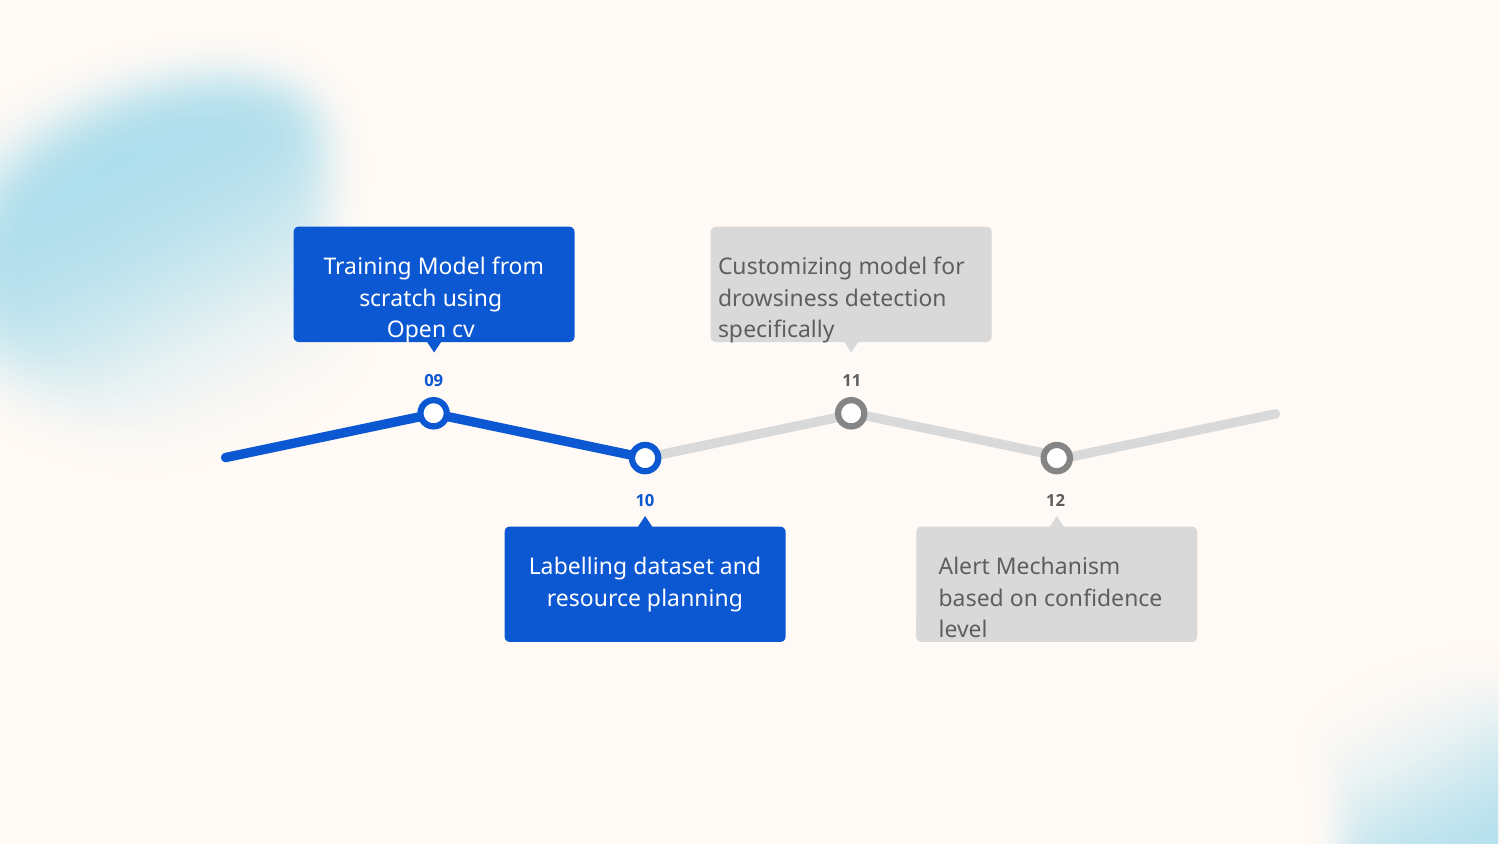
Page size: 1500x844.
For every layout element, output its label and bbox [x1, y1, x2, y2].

text_box [504, 439, 786, 643]
text_box [221, 438, 333, 463]
picture [1211, 559, 1499, 844]
text_box [702, 226, 1043, 432]
text_box [1137, 409, 1280, 438]
picture [0, 0, 498, 597]
text_box [916, 439, 1198, 643]
text_box [293, 226, 575, 432]
